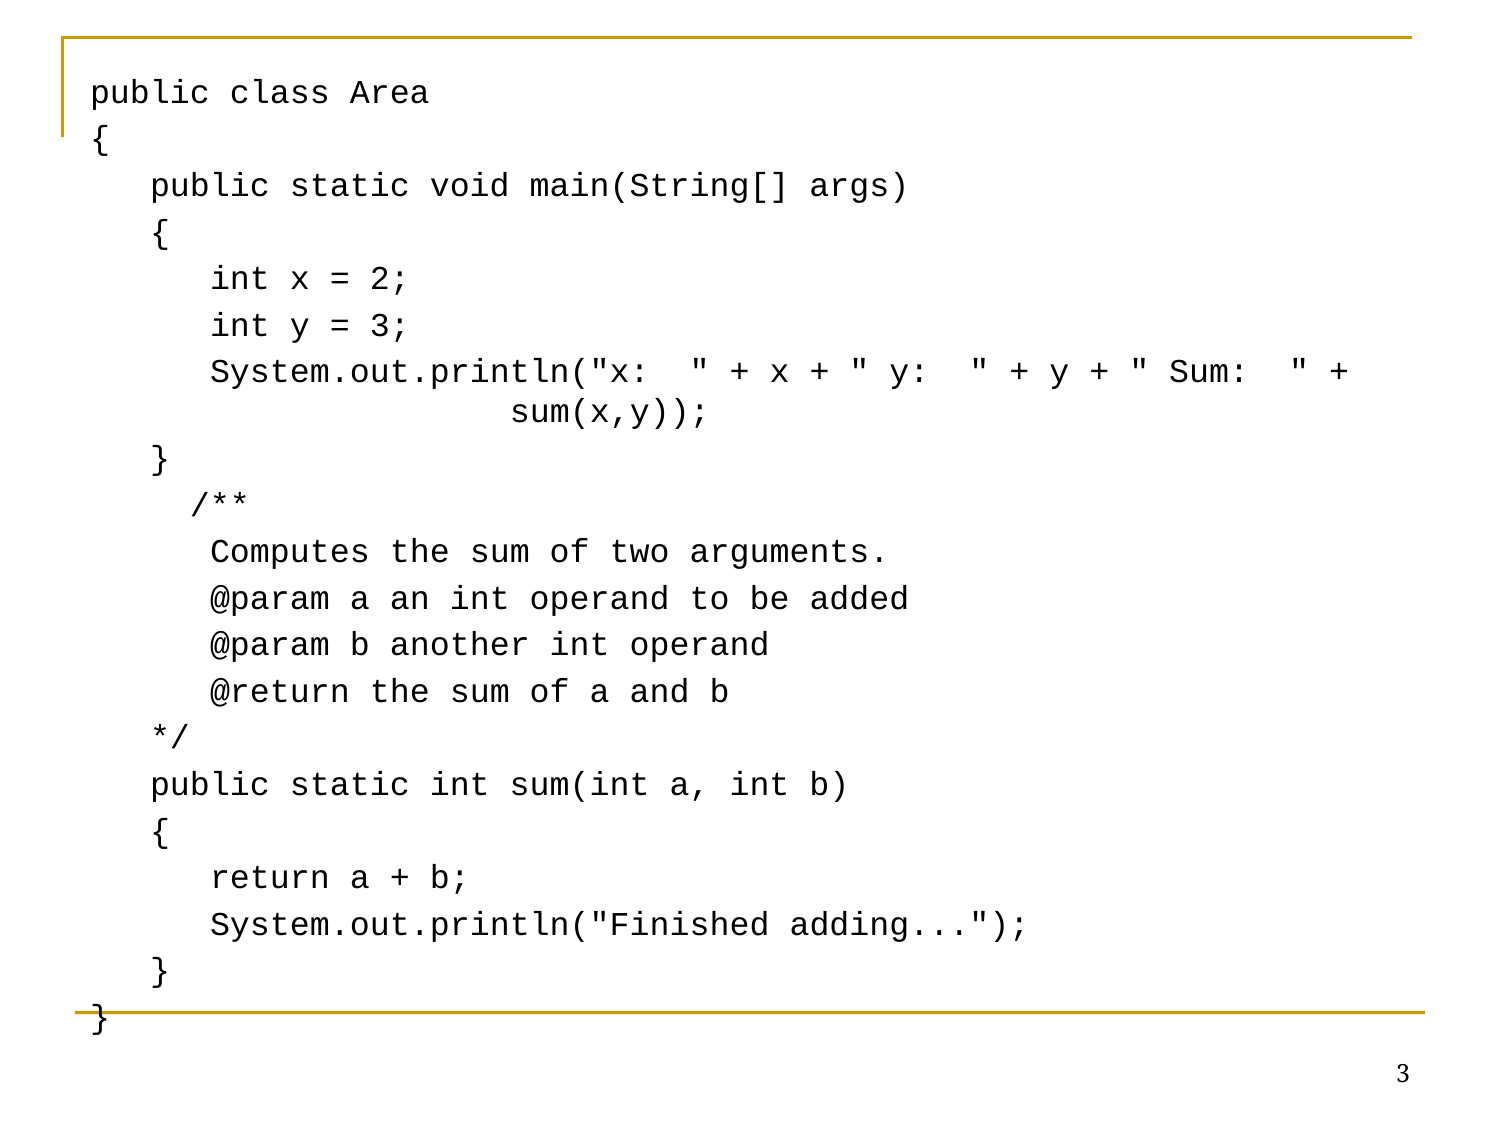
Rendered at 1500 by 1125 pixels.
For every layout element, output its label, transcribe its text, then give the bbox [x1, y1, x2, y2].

list public class Area { public static void main(String[] args) { int x = 2; int y = 3; System.out.println("x: " + x + " y: " + y + " Sum: " + sum(x,y)); } /** Computes the sum of two arguments. @param a an int operand to be added @param b another int operand @return the sum of a and b */ public static int sum(int a, int b) { return a + b; System.out.println("Finished adding..."); } } [74, 62, 1426, 1006]
slide_number 3 [1074, 1023, 1426, 1100]
